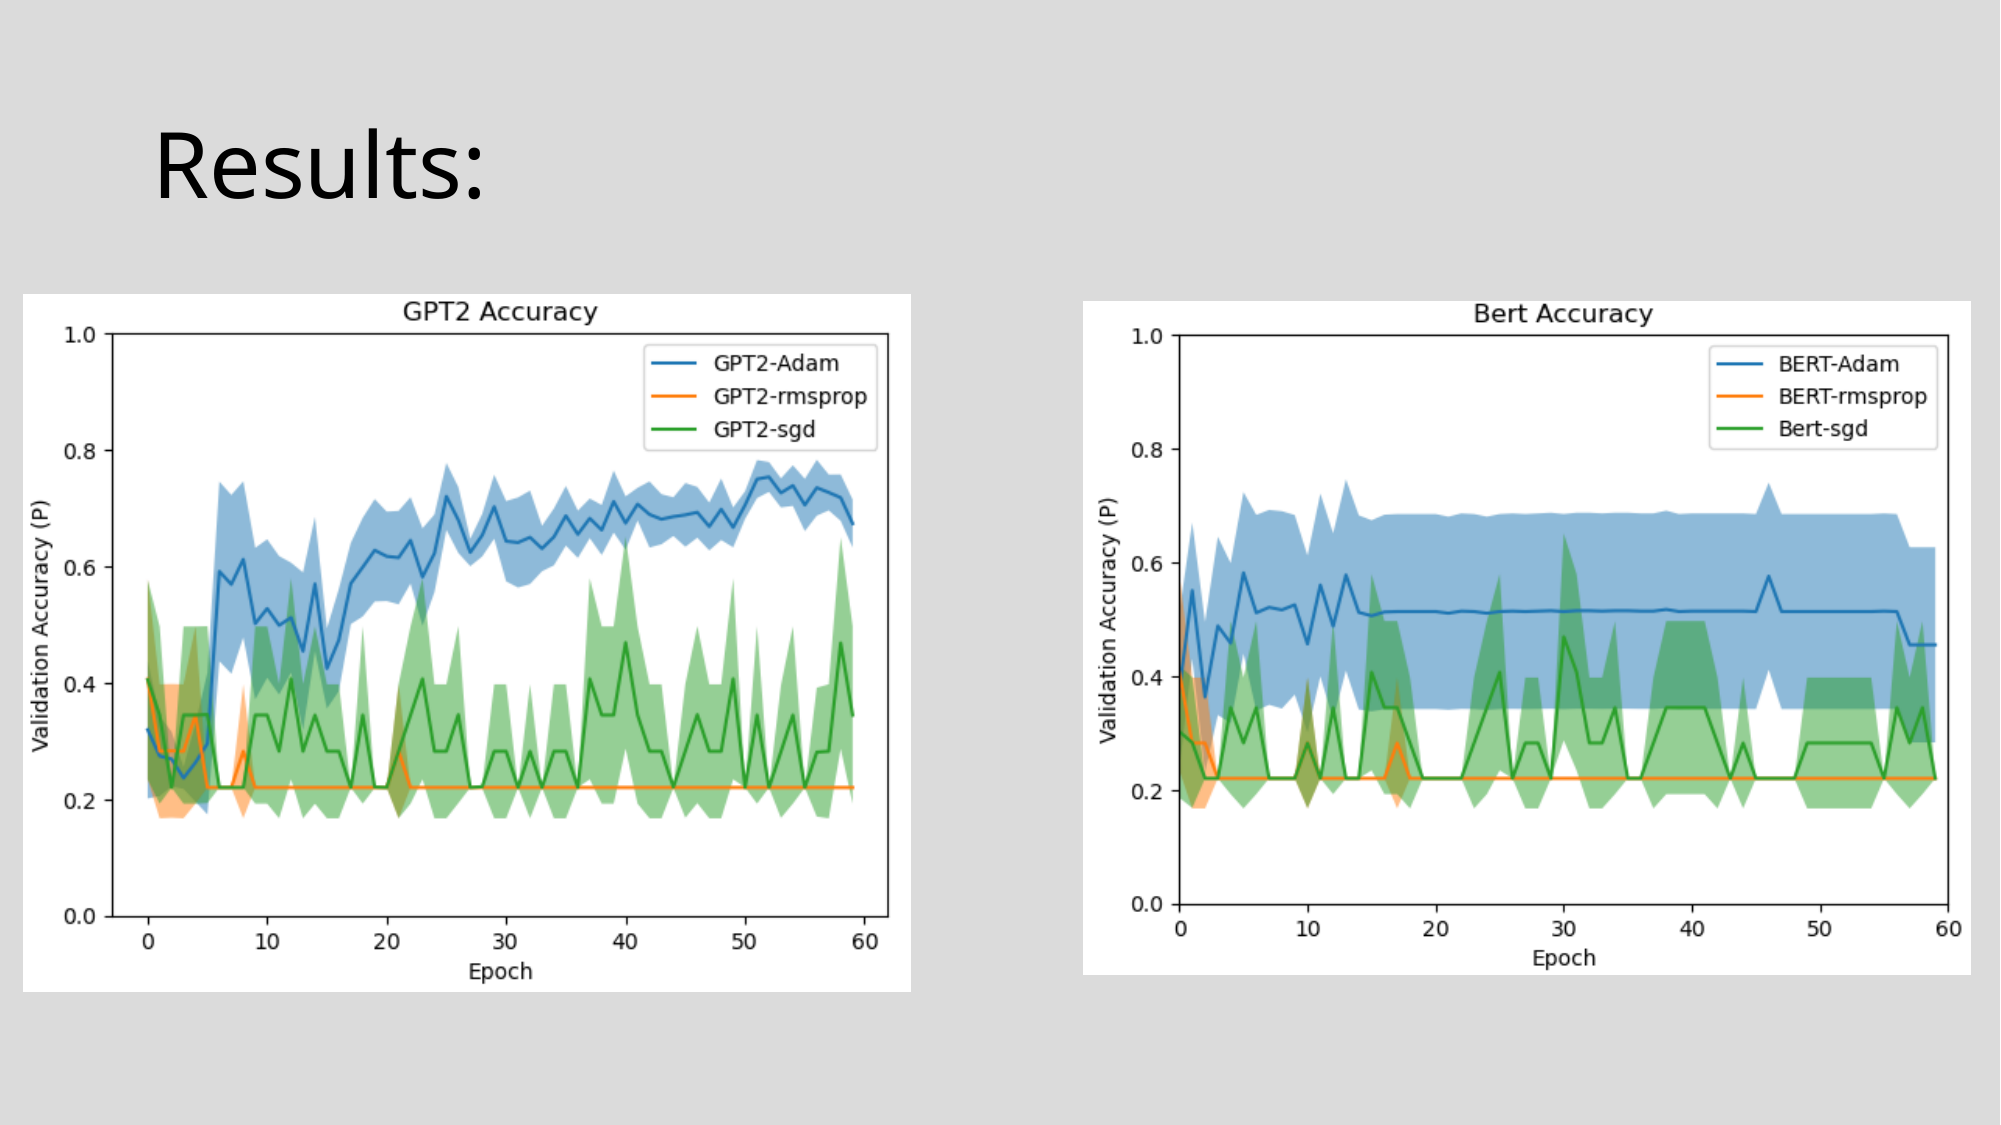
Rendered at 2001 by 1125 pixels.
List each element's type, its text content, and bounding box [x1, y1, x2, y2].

title Results: [137, 59, 1863, 278]
picture [1083, 301, 1971, 975]
picture [23, 294, 911, 992]
